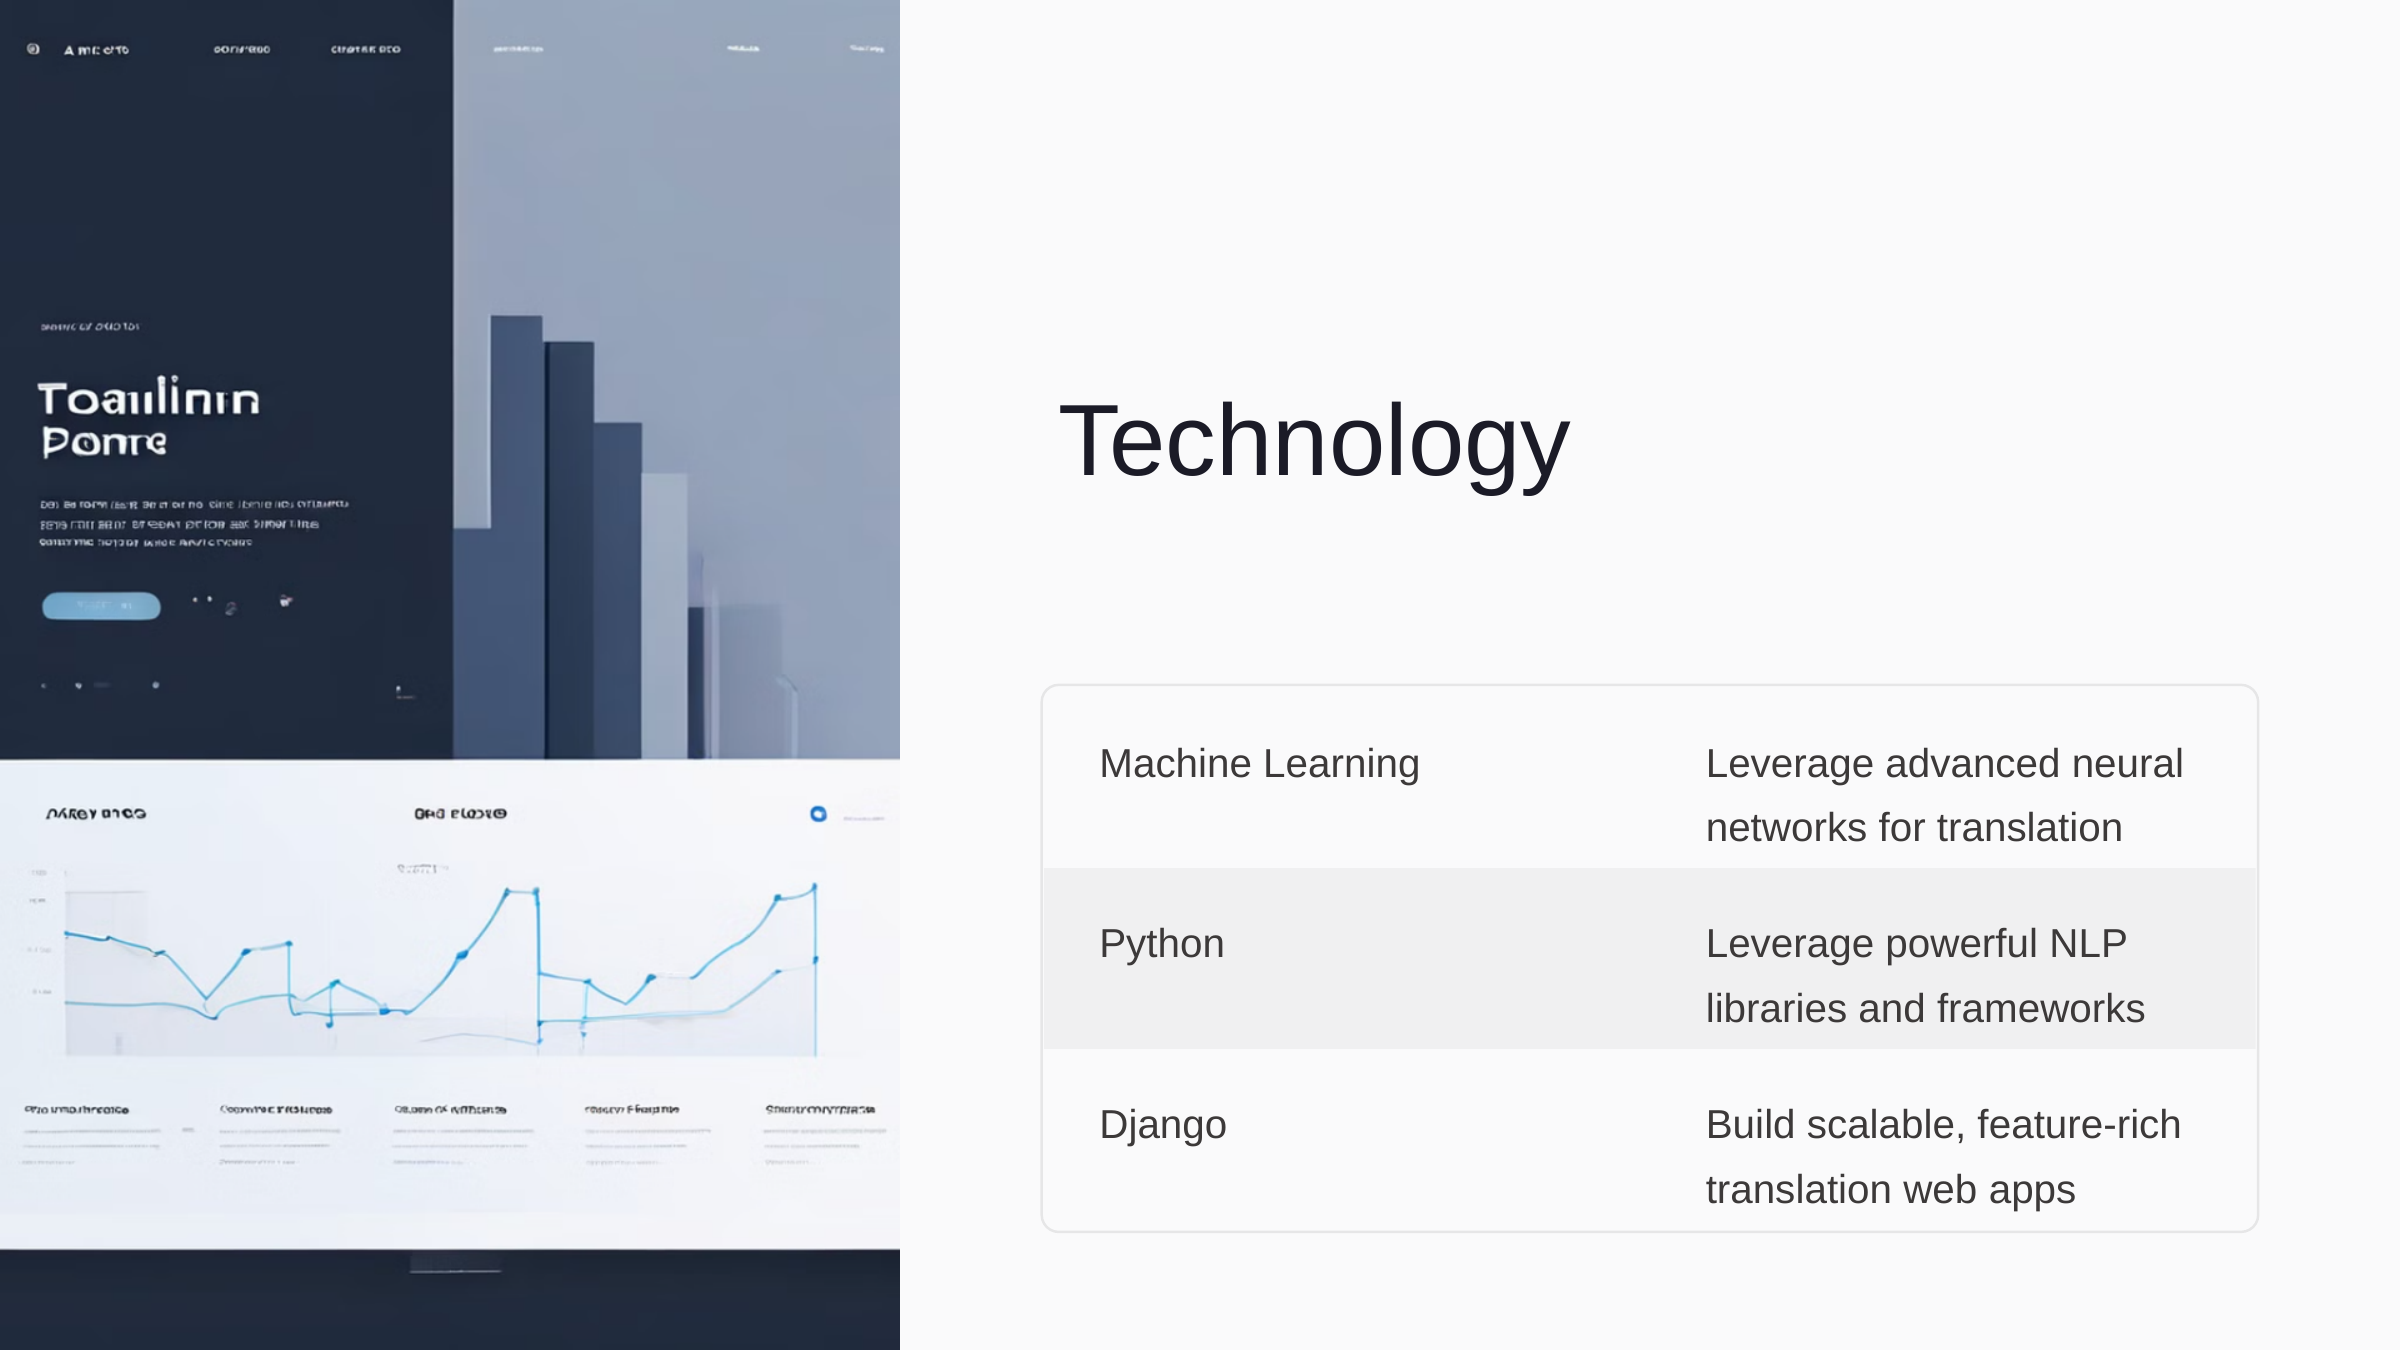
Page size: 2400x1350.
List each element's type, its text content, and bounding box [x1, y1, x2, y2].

text_box Machine Learning [1084, 712, 1609, 778]
text_box Build scalable, feature-rich translation web apps [1691, 1074, 2216, 1204]
text_box Leverage advanced neural networks for translation [1691, 712, 2216, 843]
text_box Python [1084, 893, 1609, 959]
picture [0, 0, 900, 1350]
text_box [1044, 1048, 2256, 1230]
text_box [1044, 687, 2256, 868]
text_box Django [1084, 1074, 1609, 1140]
text_box [900, 0, 2400, 1350]
text_box [1044, 868, 2256, 1048]
text_box Technology [1044, 361, 2261, 869]
text_box Leverage powerful NLP libraries and frameworks [1691, 893, 2216, 1024]
